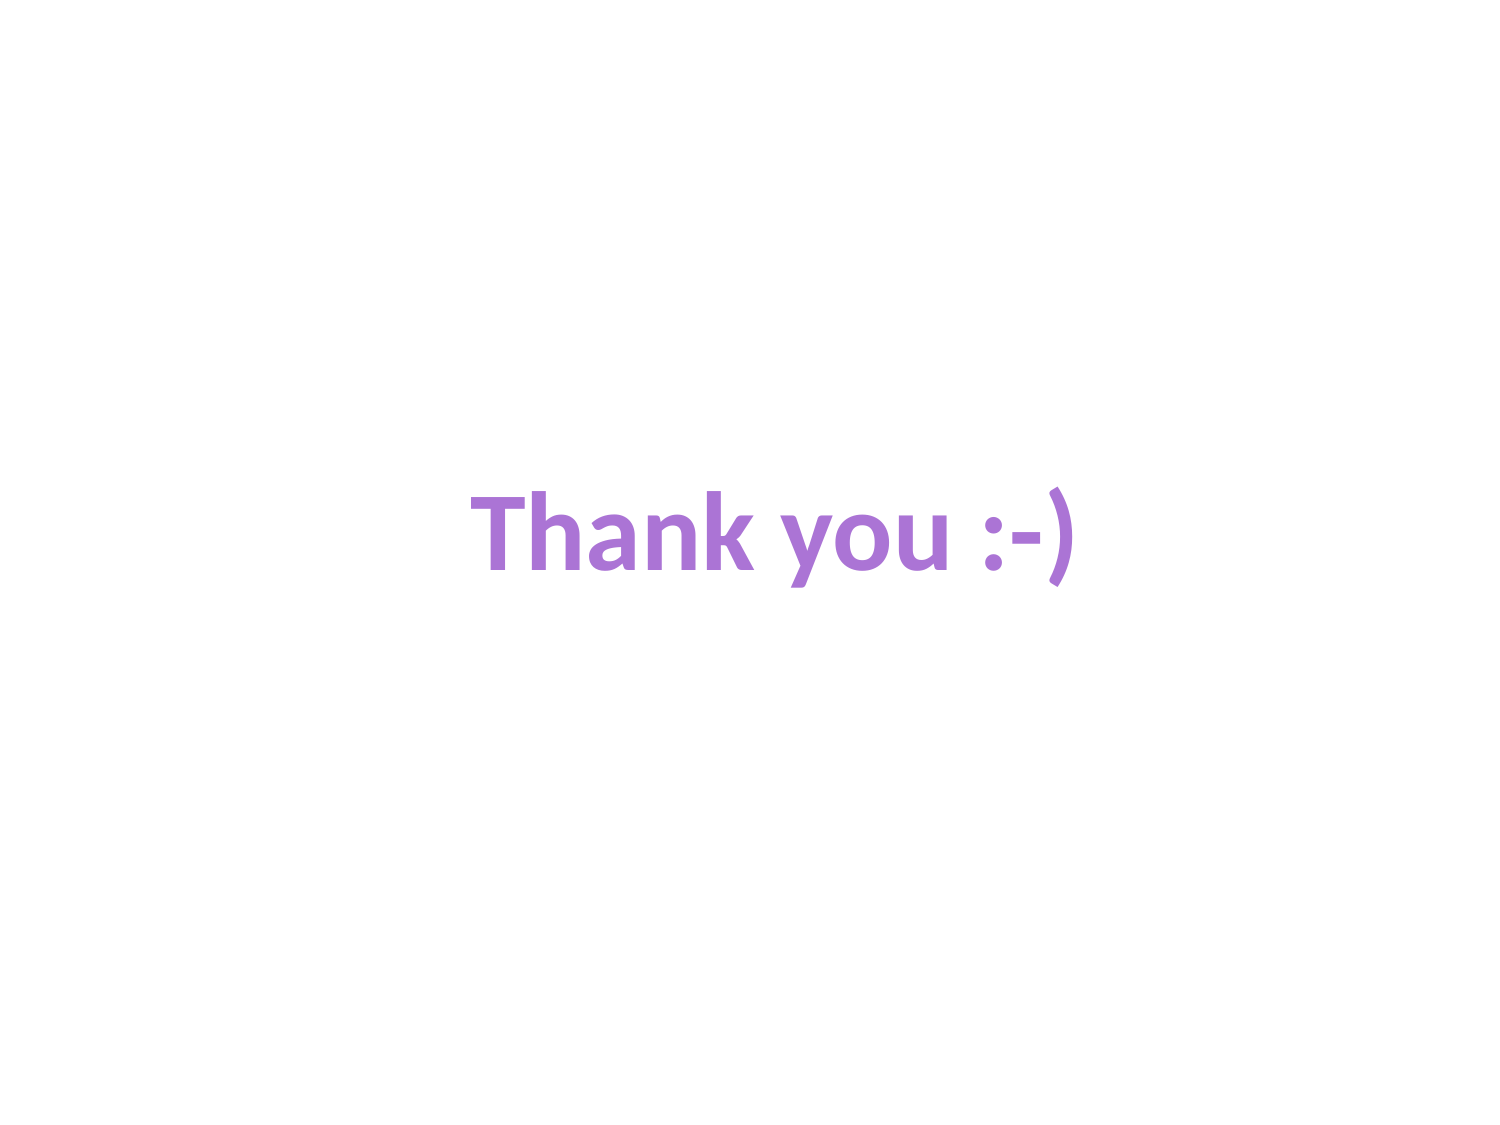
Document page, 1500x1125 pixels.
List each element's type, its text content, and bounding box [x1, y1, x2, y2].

title Thank you :-) [99, 450, 1450, 600]
